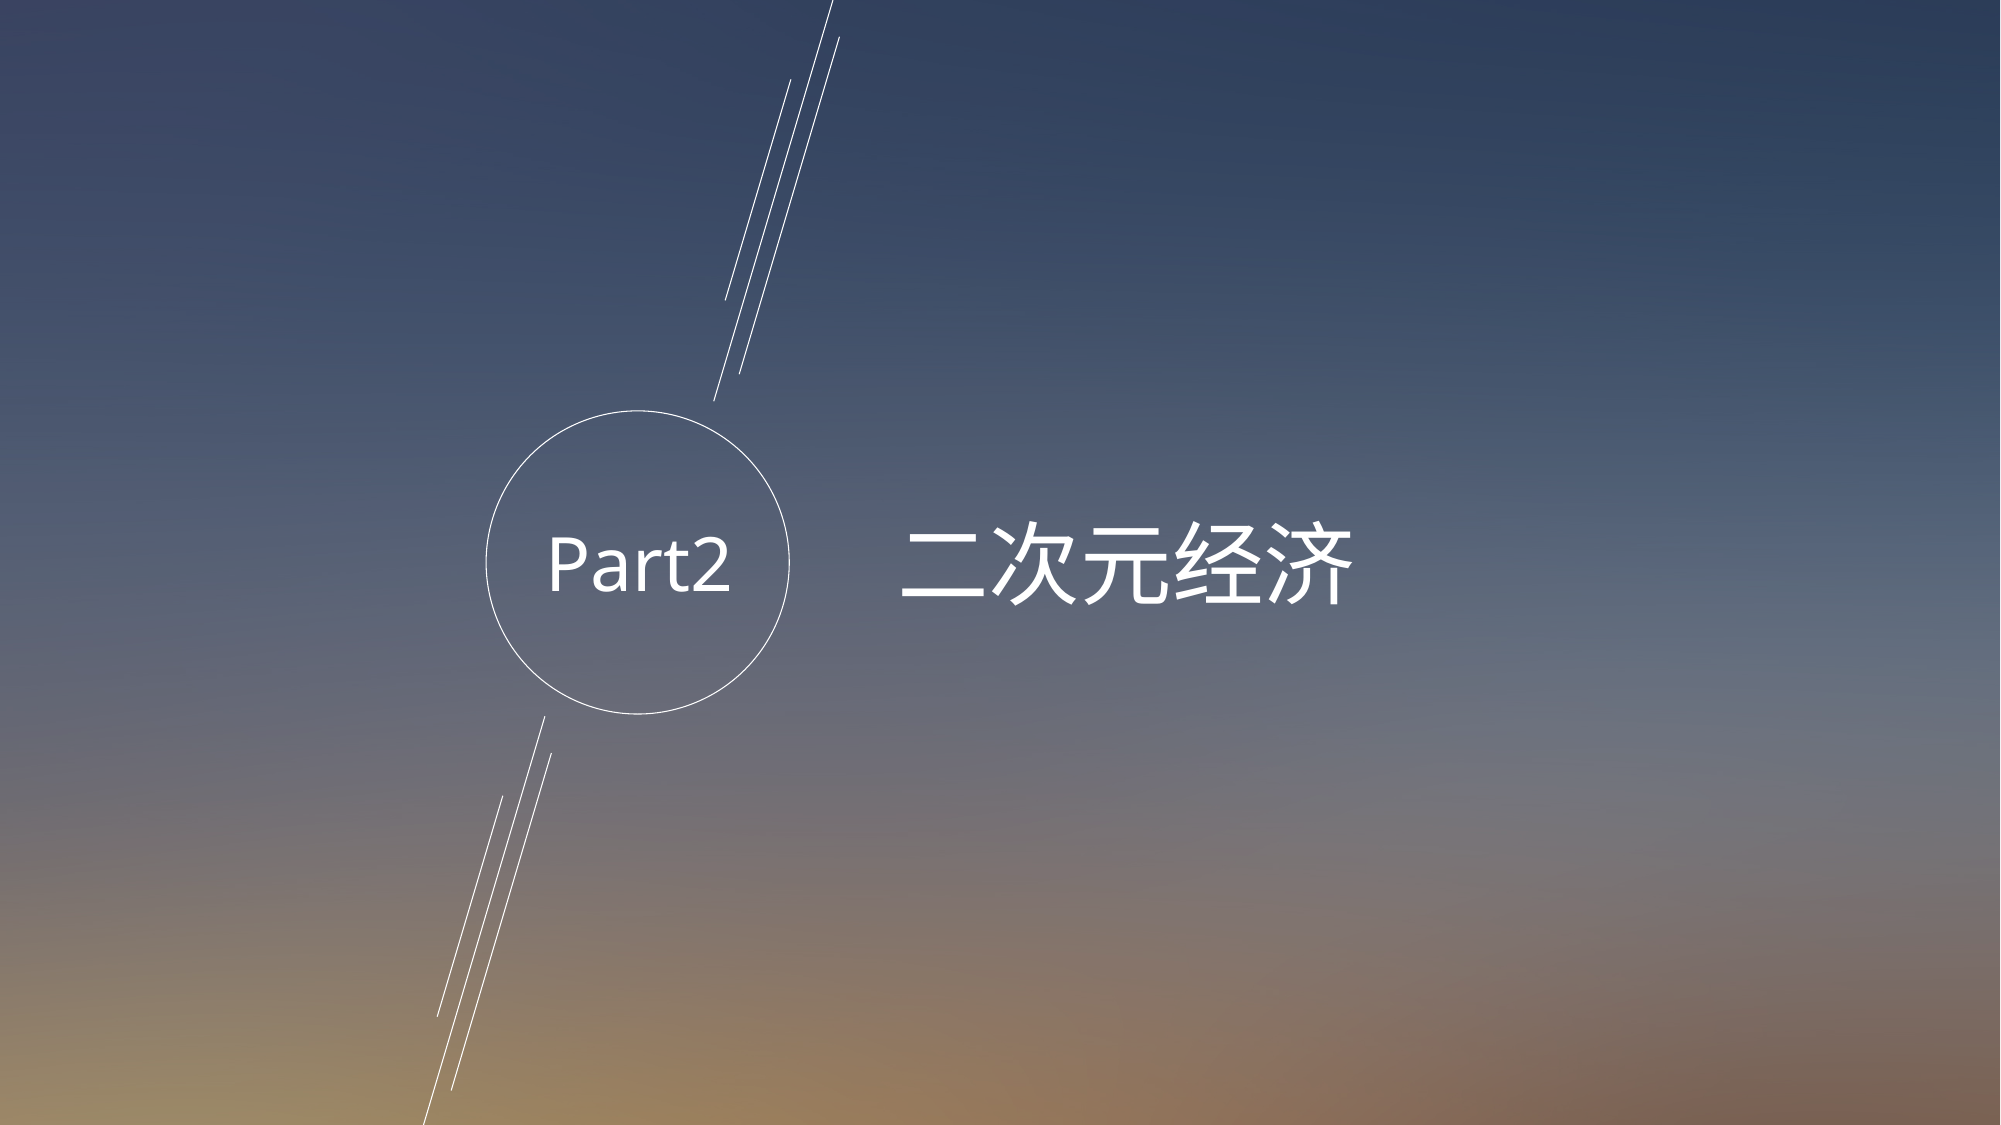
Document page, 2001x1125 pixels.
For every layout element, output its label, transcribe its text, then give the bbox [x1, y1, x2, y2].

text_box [713, 0, 833, 402]
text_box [422, 716, 545, 1125]
text_box Part2 [418, 509, 861, 615]
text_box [437, 795, 503, 1017]
text_box [494, 409, 781, 509]
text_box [451, 752, 552, 1091]
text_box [725, 79, 791, 301]
text_box [494, 615, 781, 716]
picture [0, 0, 2001, 1125]
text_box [739, 36, 840, 375]
text_box 二次元经济 [882, 499, 1772, 624]
